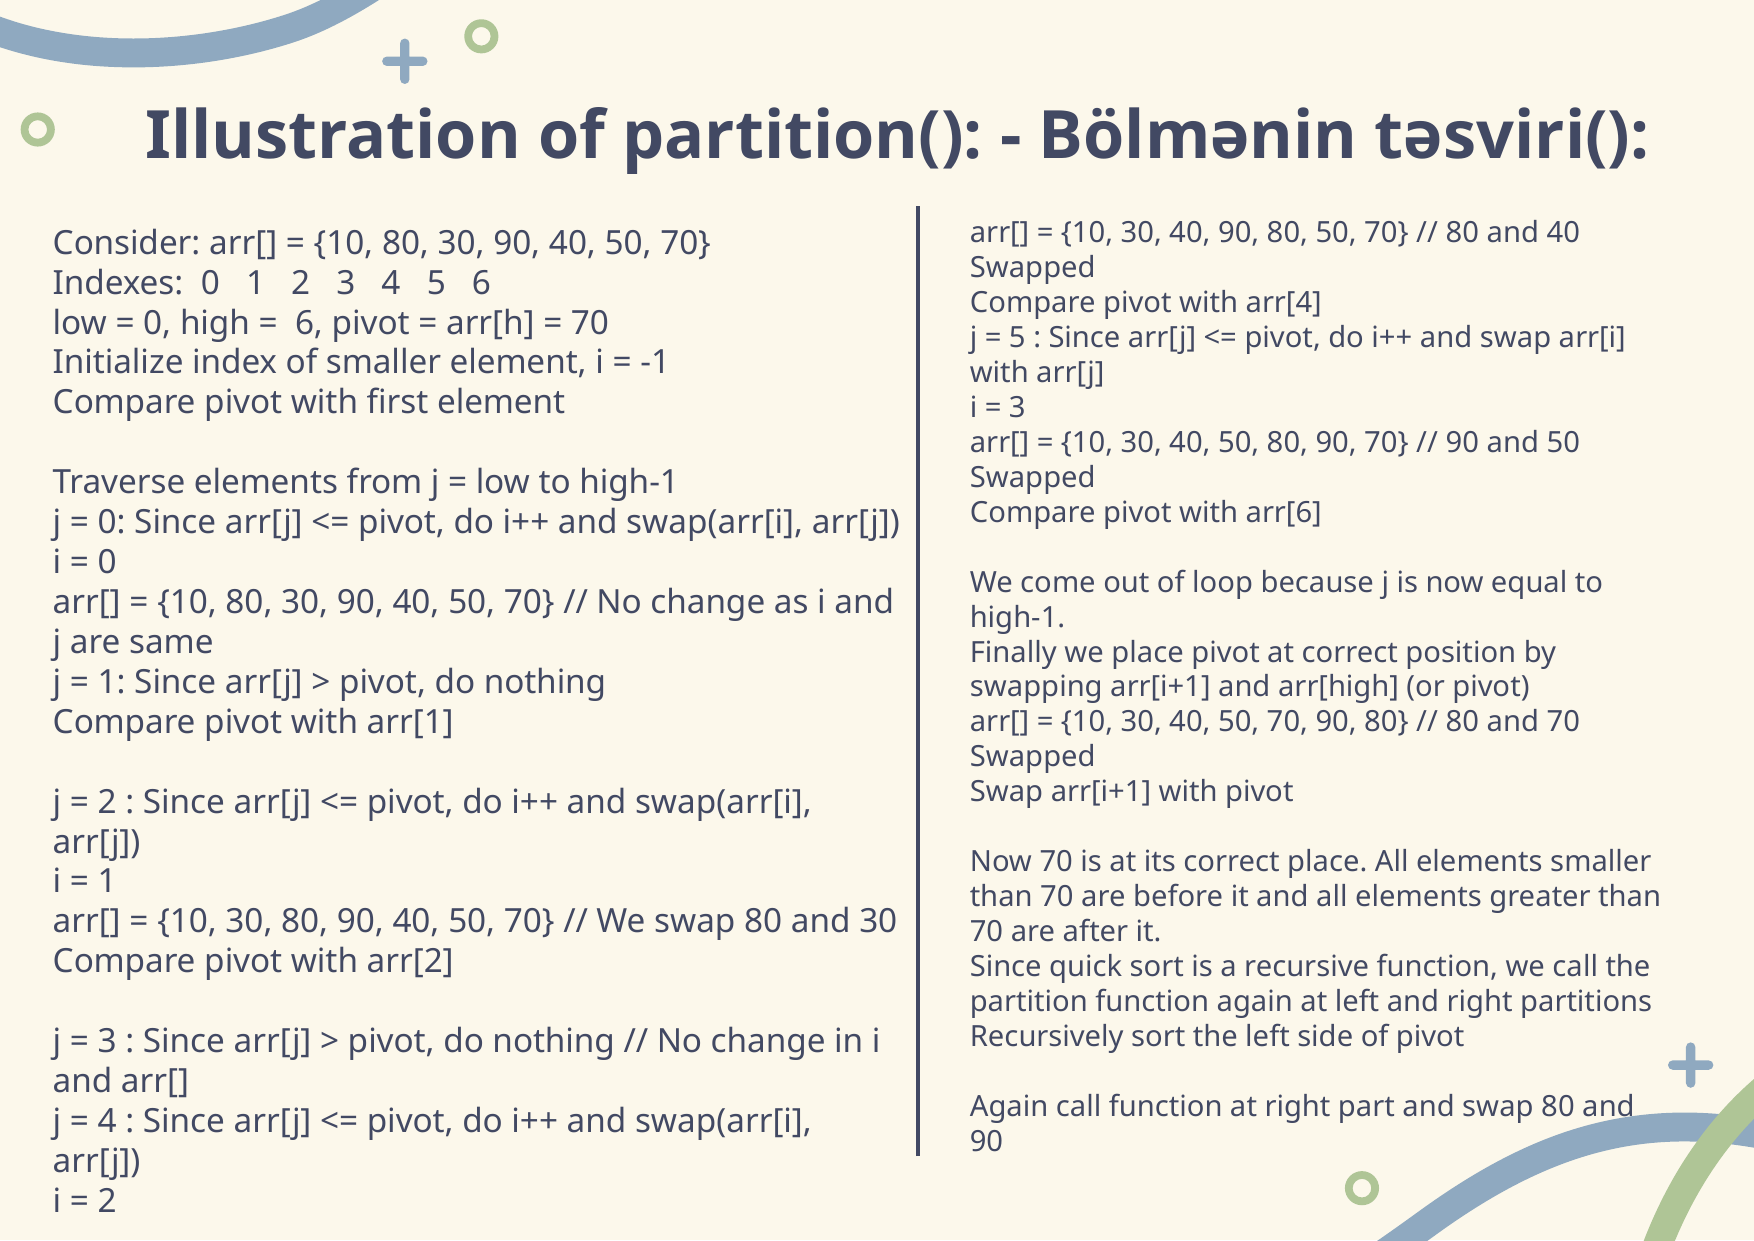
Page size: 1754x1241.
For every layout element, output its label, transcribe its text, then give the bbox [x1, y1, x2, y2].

text_box arr[] = {10, 30, 40, 90, 80, 50, 70} // 80 and 40 Swapped Compare pivot with arr[4] j = 5 : Since arr[j] <= pivot, do i++ and swap arr[i] with arr[j] i = 3 arr[] = {10, 30, 40, 50, 80, 90, 70} // 90 and 50 Swapped Compare pivot with arr[6] We come out of loop because j is now equal to high-1. Finally we place pivot at correct position by swapping arr[i+1] and arr[high] (or pivot) arr[] = {10, 30, 40, 50, 70, 90, 80} // 80 and 70 Swapped Swap arr[i+1] with pivot Now 70 is at its correct place. All elements smaller than 70 are before it and all elements greater than 70 are after it. Since quick sort is a recursive function, we call the partition function again at left and right partitions Recursively sort the left side of pivot Again call function at right part and swap 80 and 90 [955, 205, 1679, 1200]
title Illustration of partition(): - Bölmənin təsviri(): [126, 73, 1711, 206]
text_box Consider: arr[] = {10, 80, 30, 90, 40, 50, 70} Indexes: 0 1 2 3 4 5 6 low = 0, high = 6, pivot = arr[h] = 70 Initialize index of smaller element, i = -1 Compare pivot with first element Traverse elements from j = low to high-1 j = 0: Since arr[j] <= pivot, do i++ and swap(arr[i], arr[j]) i = 0 arr[] = {10, 80, 30, 90, 40, 50, 70} // No change as i and j are same j = 1: Since arr[j] > pivot, do nothing Compare pivot with arr[1] j = 2 : Since arr[j] <= pivot, do i++ and swap(arr[i], arr[j]) i = 1 arr[] = {10, 30, 80, 90, 40, 50, 70} // We swap 80 and 30 Compare pivot with arr[2] j = 3 : Since arr[j] > pivot, do nothing // No change in i and arr[] j = 4 : Since arr[j] <= pivot, do i++ and swap(arr[i], arr[j]) i = 2 [37, 205, 917, 472]
